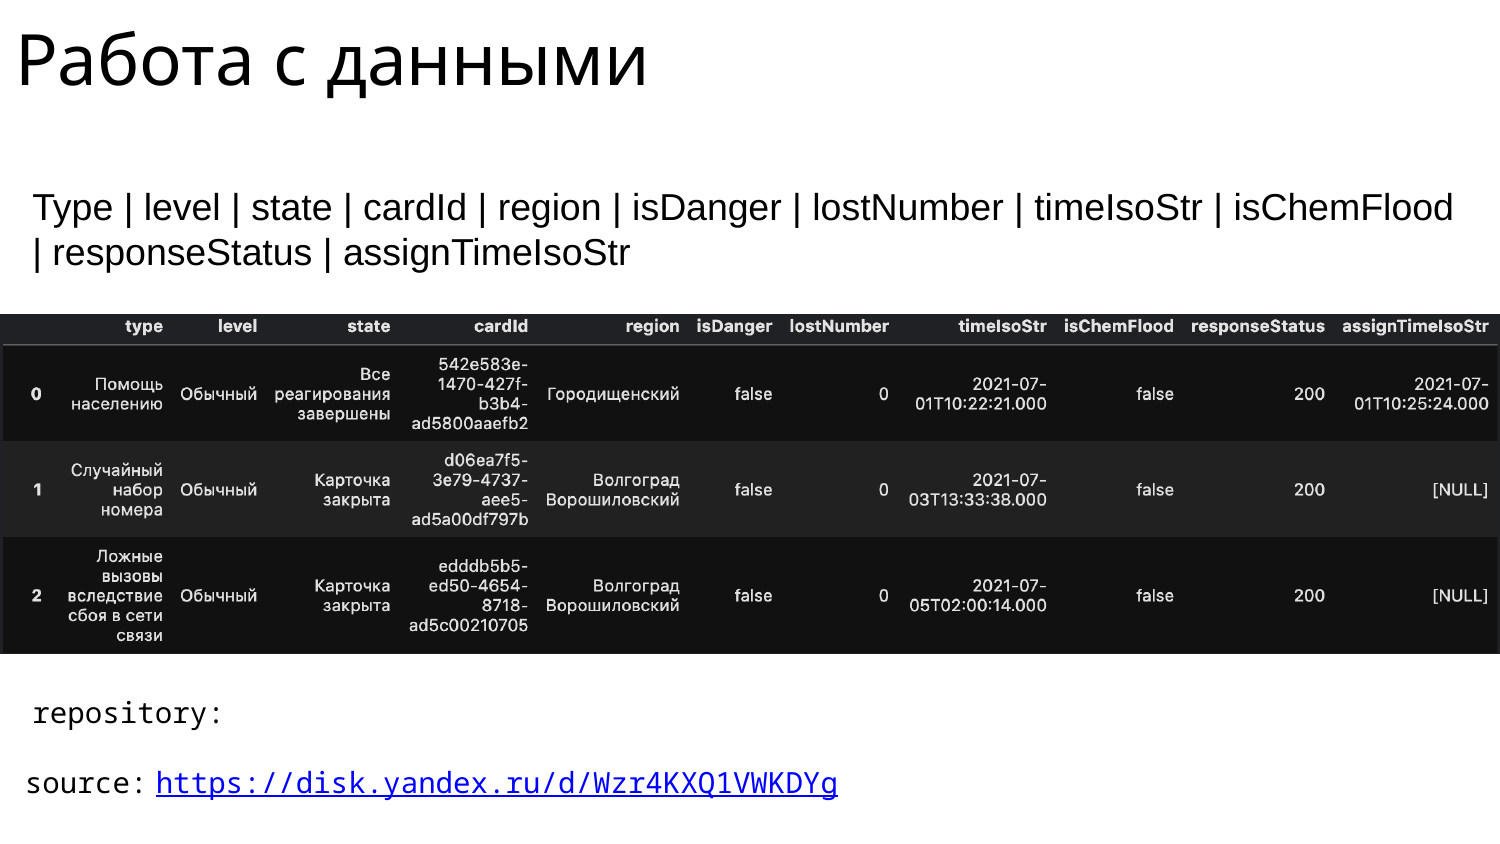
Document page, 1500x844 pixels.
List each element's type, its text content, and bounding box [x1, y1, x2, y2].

text_box repository: [17, 679, 1206, 745]
text_box Type | level | state | cardId | region | isDanger | lostNumber | timeIsoStr | isChemFlood | responseStatus | assignTimeIsoStr [17, 167, 1483, 288]
text_box Работа с данными [0, 0, 1500, 115]
picture [0, 314, 1500, 654]
text_box source: https://disk.yandex.ru/d/Wzr4KXQ1VWKDYg [10, 748, 1213, 819]
